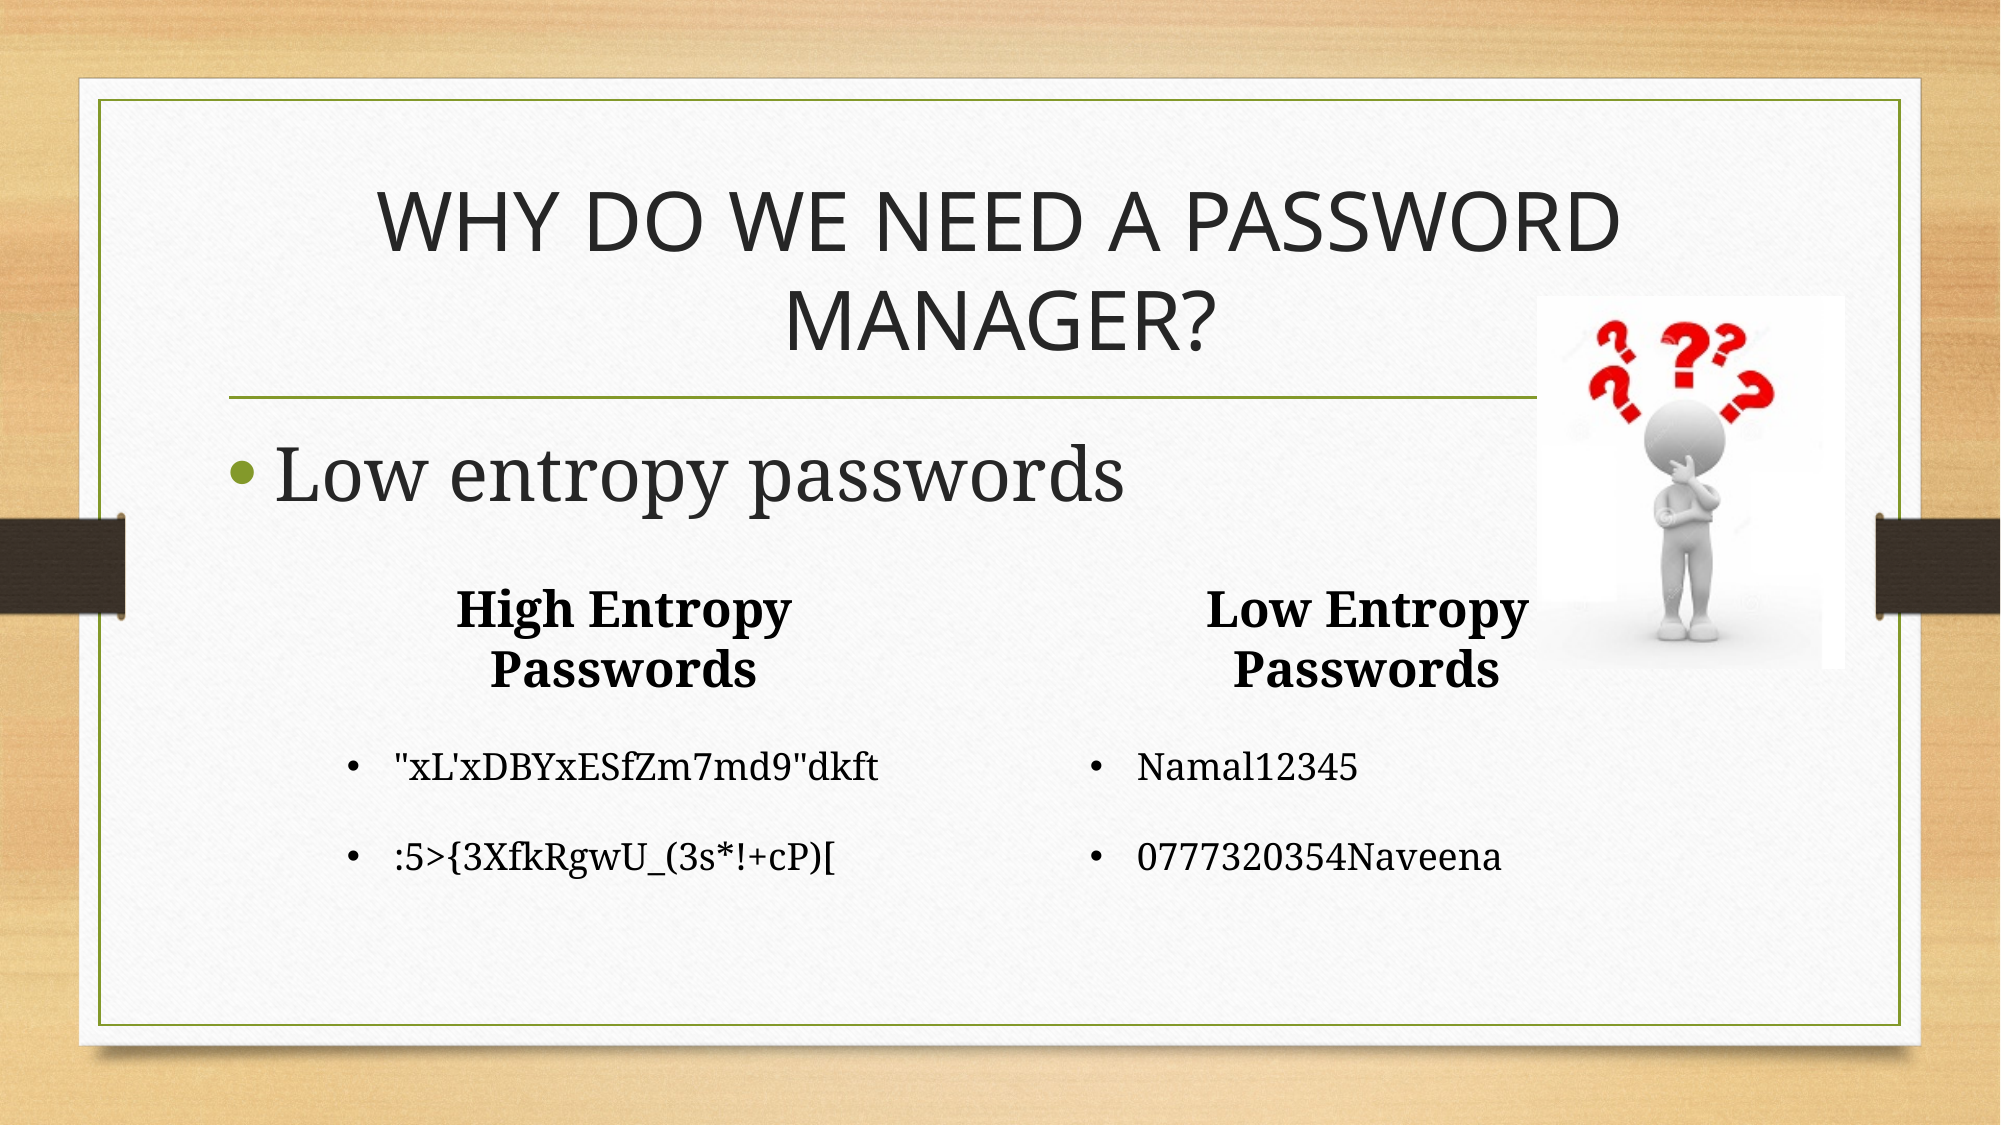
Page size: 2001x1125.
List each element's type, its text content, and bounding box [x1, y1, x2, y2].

list Low entropy passwords [212, 419, 1788, 964]
text_box Low Entropy Passwords Namal12345 0777320354Naveena [1075, 570, 1661, 886]
text_box High Entropy Passwords "xL'xDBYxESfZm7md9"dkft :5>{3XfkRgwU_(3s*!+cP)[ [332, 570, 917, 886]
picture [0, 0, 2001, 1125]
title WHY DO WE NEED A PASSWORD MANAGER? [212, 161, 1788, 375]
